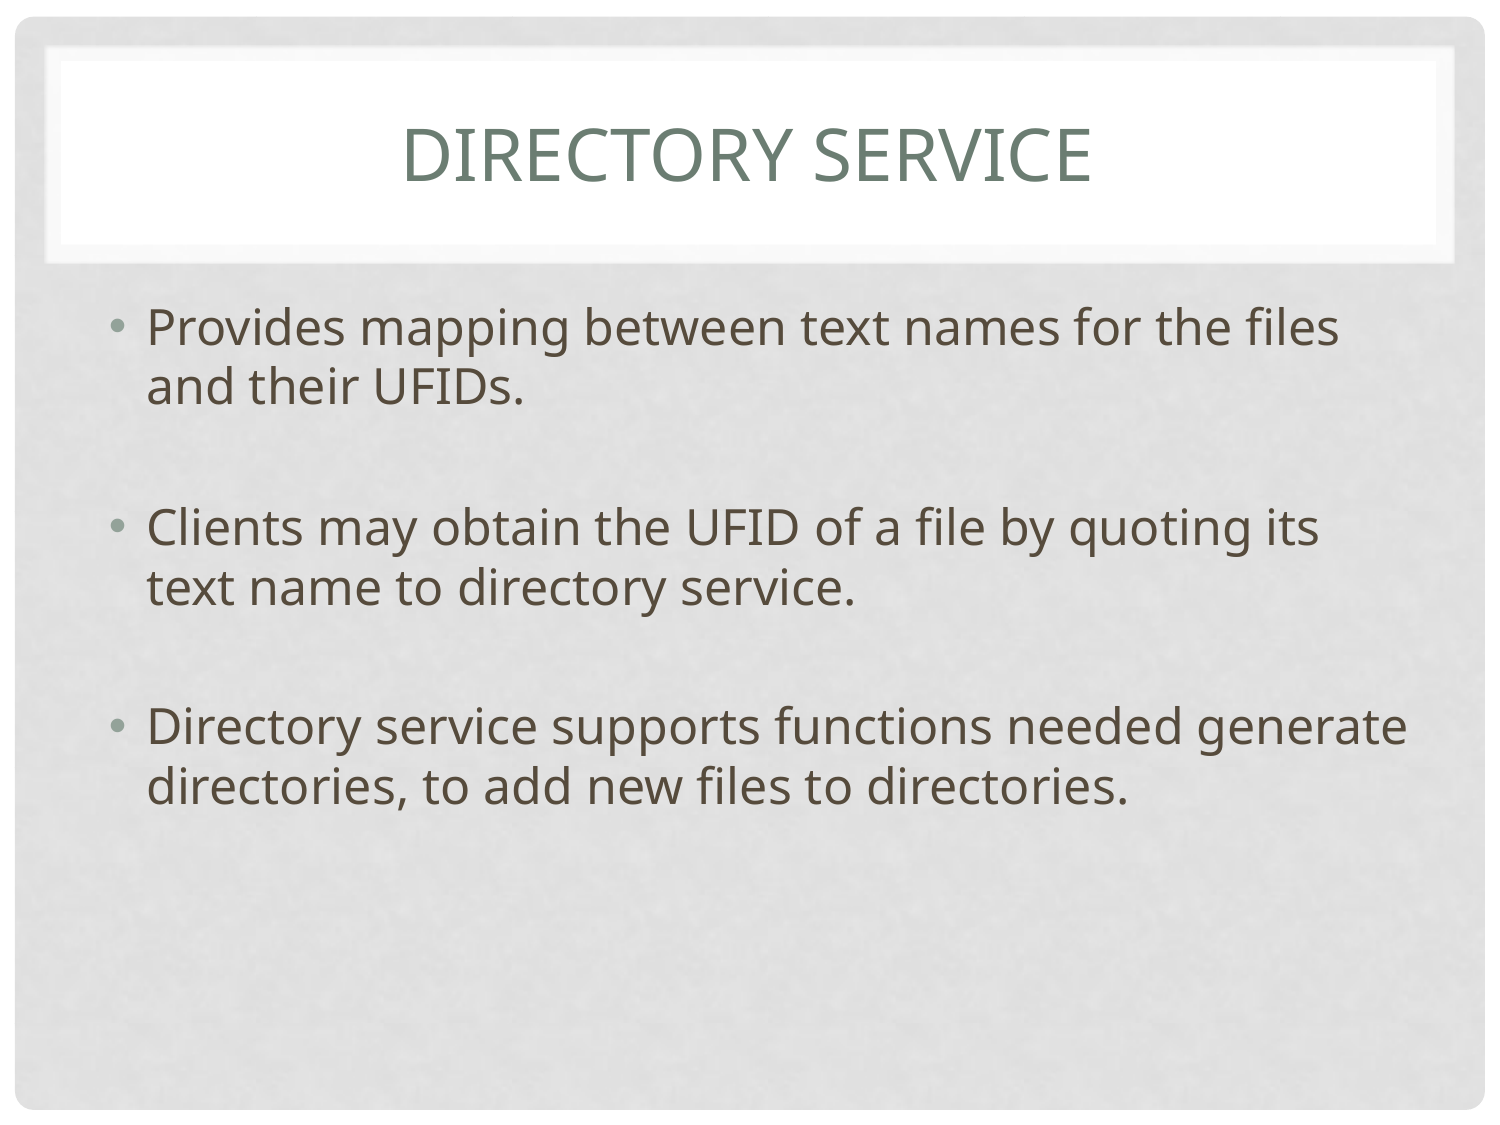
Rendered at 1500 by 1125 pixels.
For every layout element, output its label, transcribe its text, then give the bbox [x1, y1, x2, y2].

title Directory Service [69, 66, 1425, 238]
list Provides mapping between text names for the files and their UFIDs. Clients may obtain the UFID of a file by quoting its text name to directory service. Directory service supports functions needed generate directories, to add new files to directories. [75, 287, 1425, 1005]
